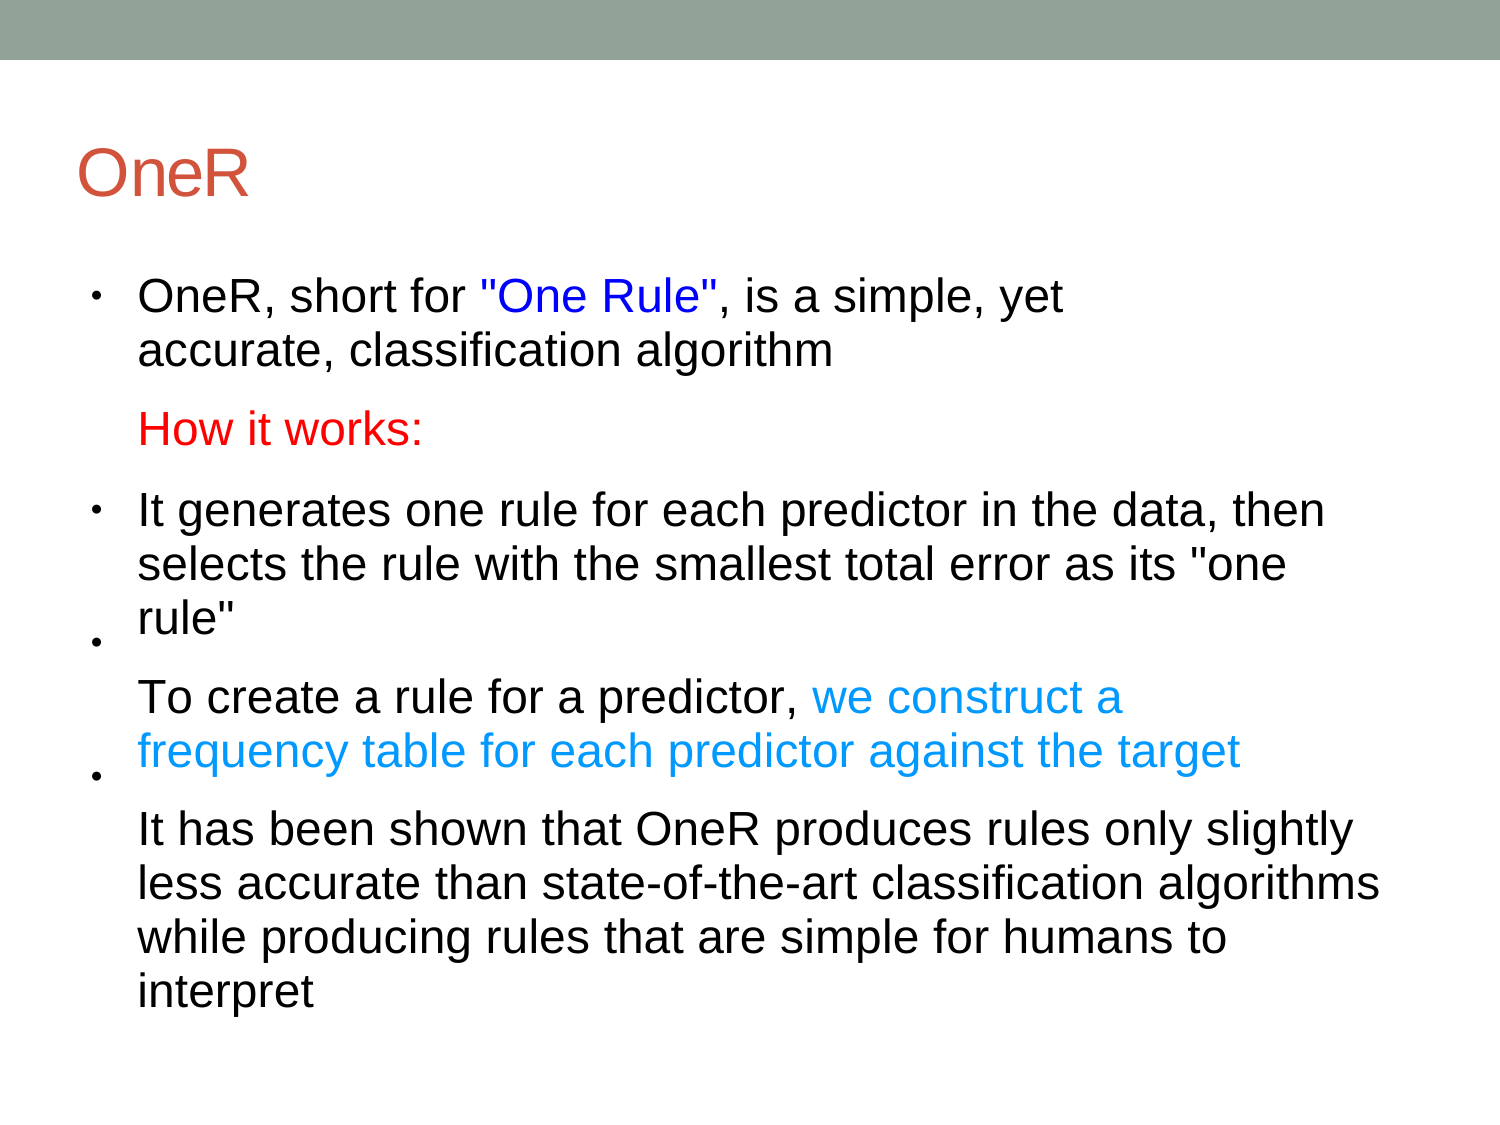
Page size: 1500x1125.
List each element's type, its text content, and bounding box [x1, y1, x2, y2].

text_box ● [88, 627, 110, 656]
title OneR [75, 87, 1425, 250]
text_box ● [88, 761, 110, 790]
text_box OneR, short for "One Rule", is a simple, yet accurate, classification algorithm How it works: It generates one rule for each predictor in the data, then selects the rule with the smallest total error as its "one rule" To create a rule for a predictor, we construct a frequency table for each predictor against the target It has been shown that OneR produces rules only slightly less accurate than state-of-the-art classification algorithms while producing rules that are simple for humans to interpret [135, 268, 1409, 911]
text_box ● [88, 280, 110, 309]
text_box ● [88, 494, 110, 523]
